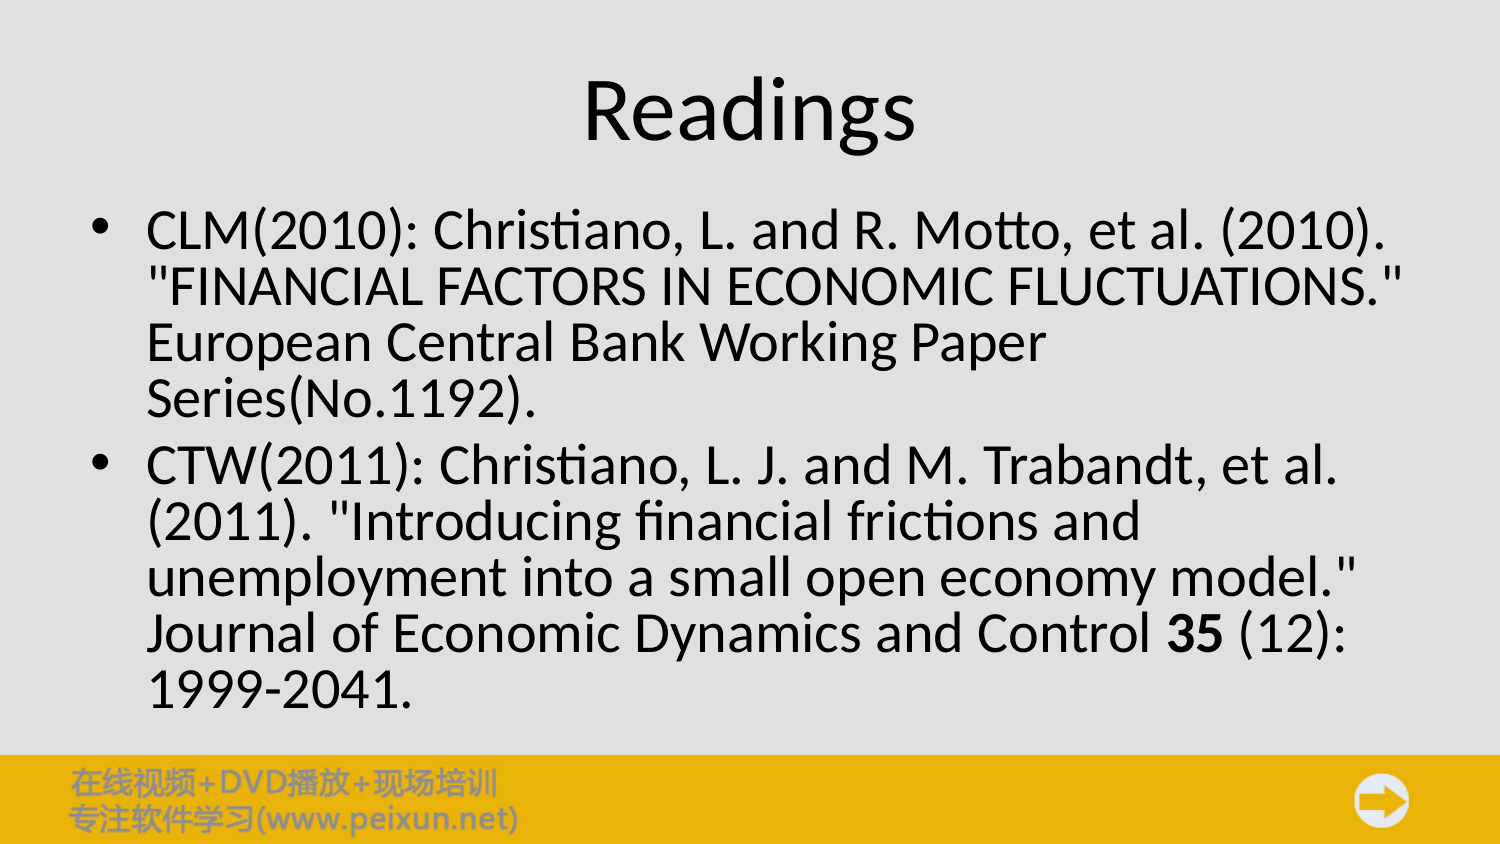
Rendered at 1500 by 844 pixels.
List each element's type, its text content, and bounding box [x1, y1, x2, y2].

picture [0, 0, 1500, 844]
list CLM(2010): Christiano, L. and R. Motto, et al. (2010). "FINANCIAL FACTORS IN ECONOMIC FLUCTUATIONS." European Central Bank Working Paper Series(No.1192). CTW(2011): Christiano, L. J. and M. Trabandt, et al. (2011). "Introducing financial frictions and unemployment into a small open economy model." Journal of Economic Dynamics and Control 35 (12): 1999-2041. [74, 196, 1426, 754]
title Readings [74, 33, 1426, 175]
